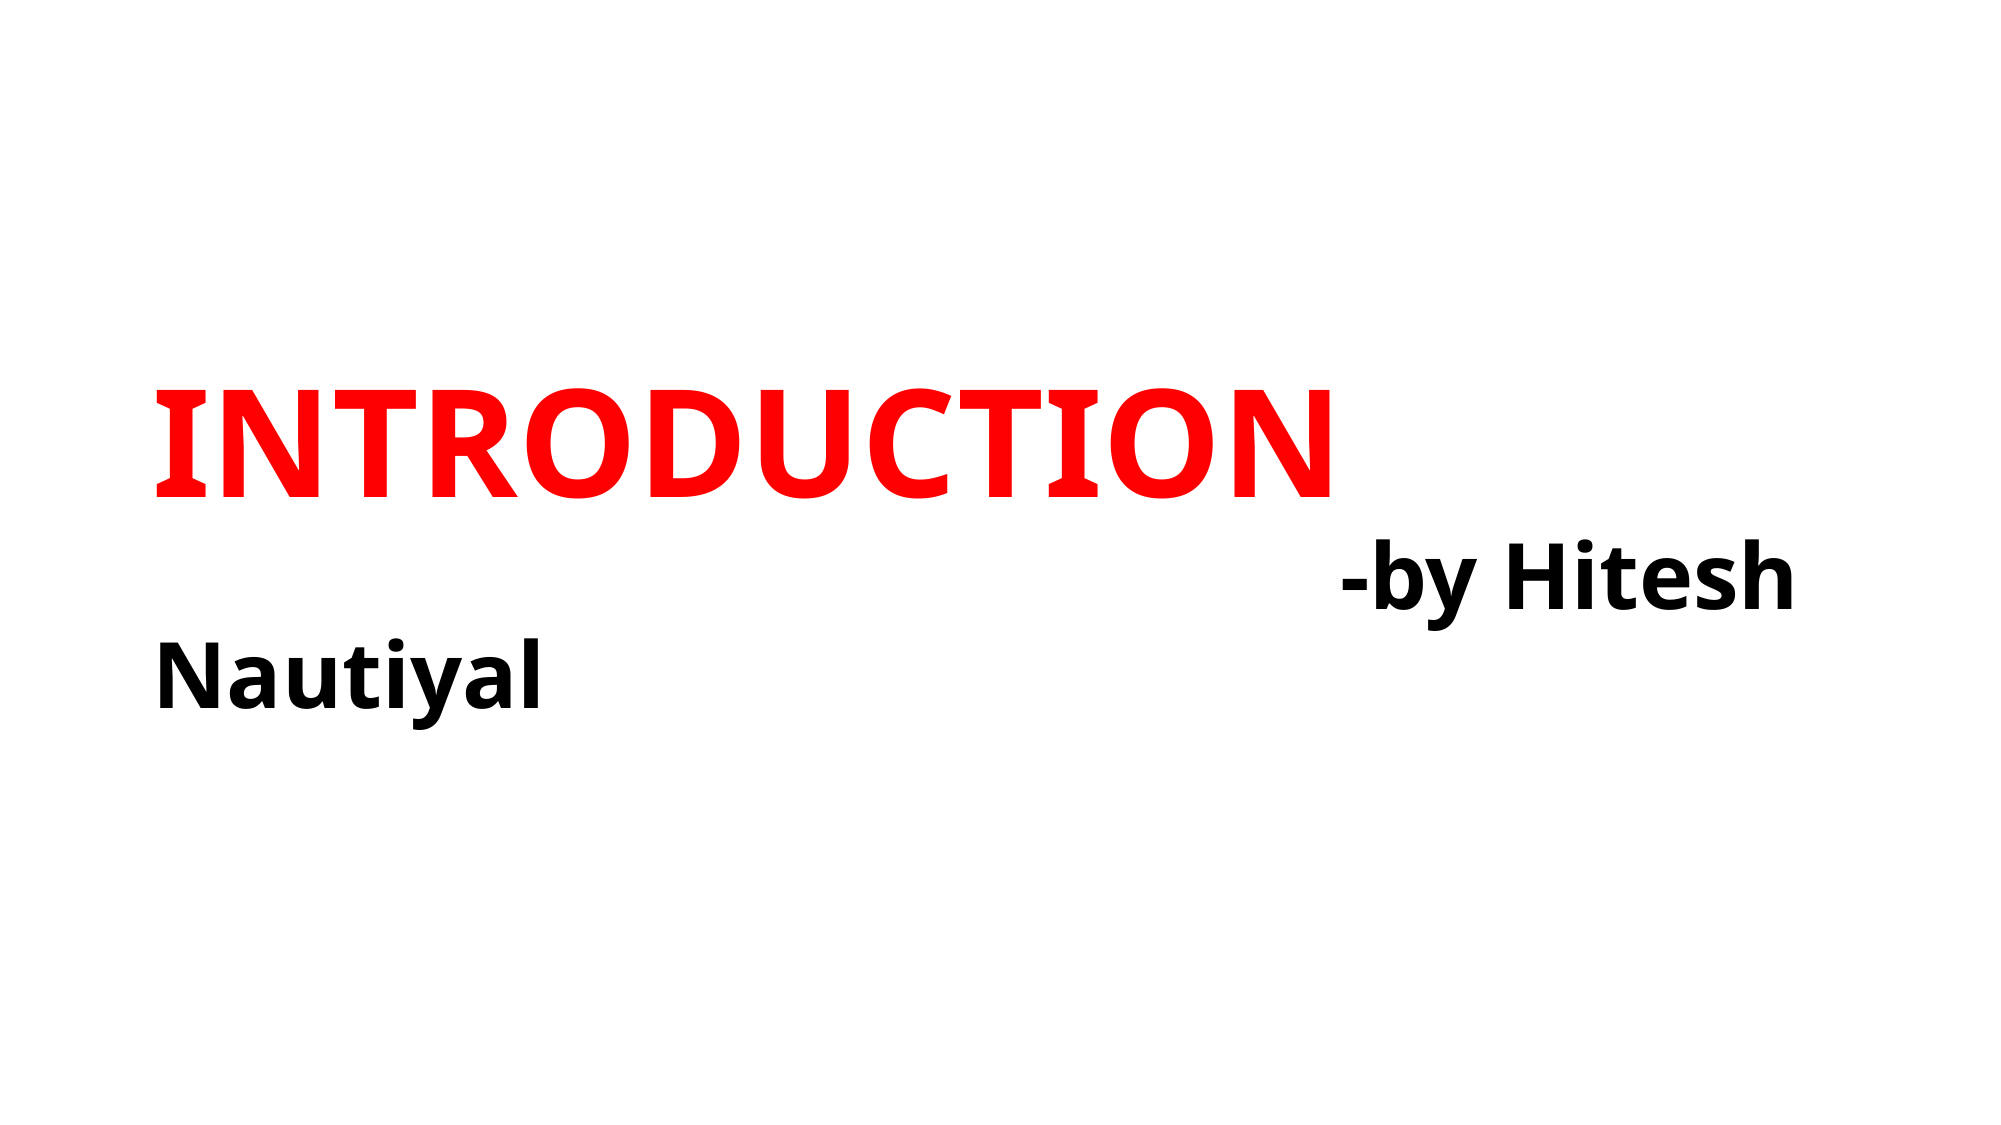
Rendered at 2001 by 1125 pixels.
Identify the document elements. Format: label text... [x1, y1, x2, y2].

title INTRODUCTION -by Hitesh Nautiyal [137, 59, 1913, 1037]
